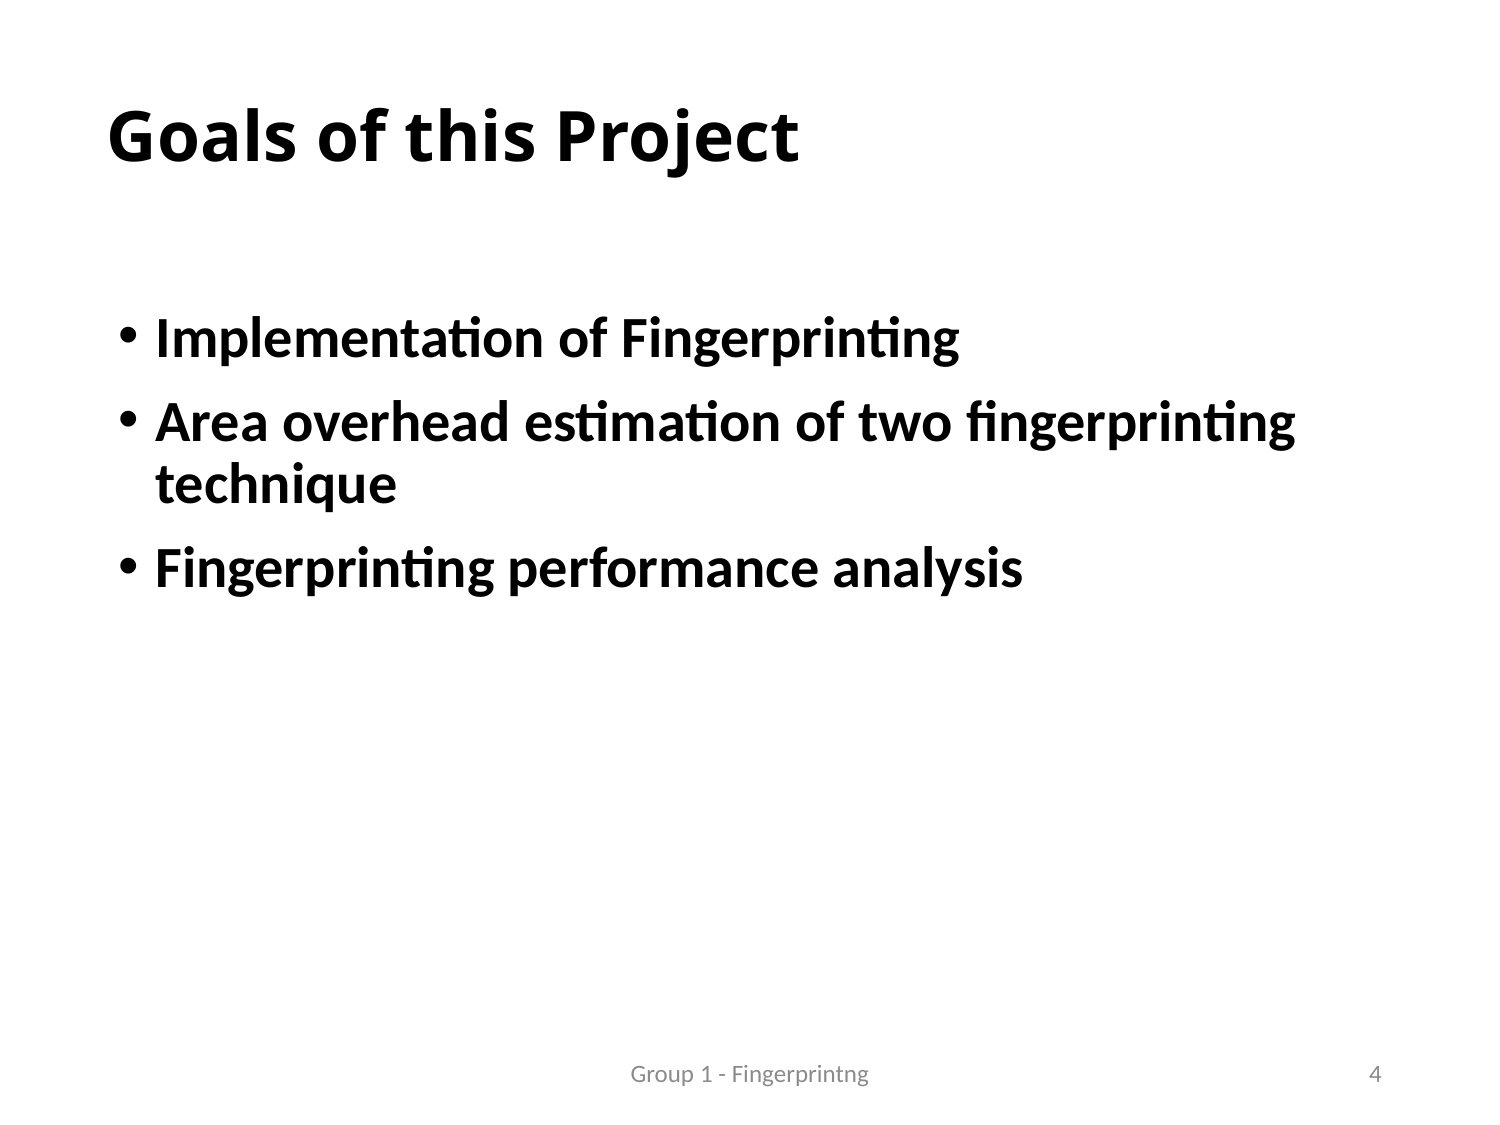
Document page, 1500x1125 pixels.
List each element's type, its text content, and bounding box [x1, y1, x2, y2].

list Implementation of Fingerprinting Area overhead estimation of two fingerprinting technique Fingerprinting performance analysis [103, 299, 1432, 1014]
footer Group 1 - Fingerprintng [496, 1042, 1004, 1103]
slide_number 4 [1059, 1042, 1397, 1103]
title Goals of this Project [91, 93, 1409, 185]
